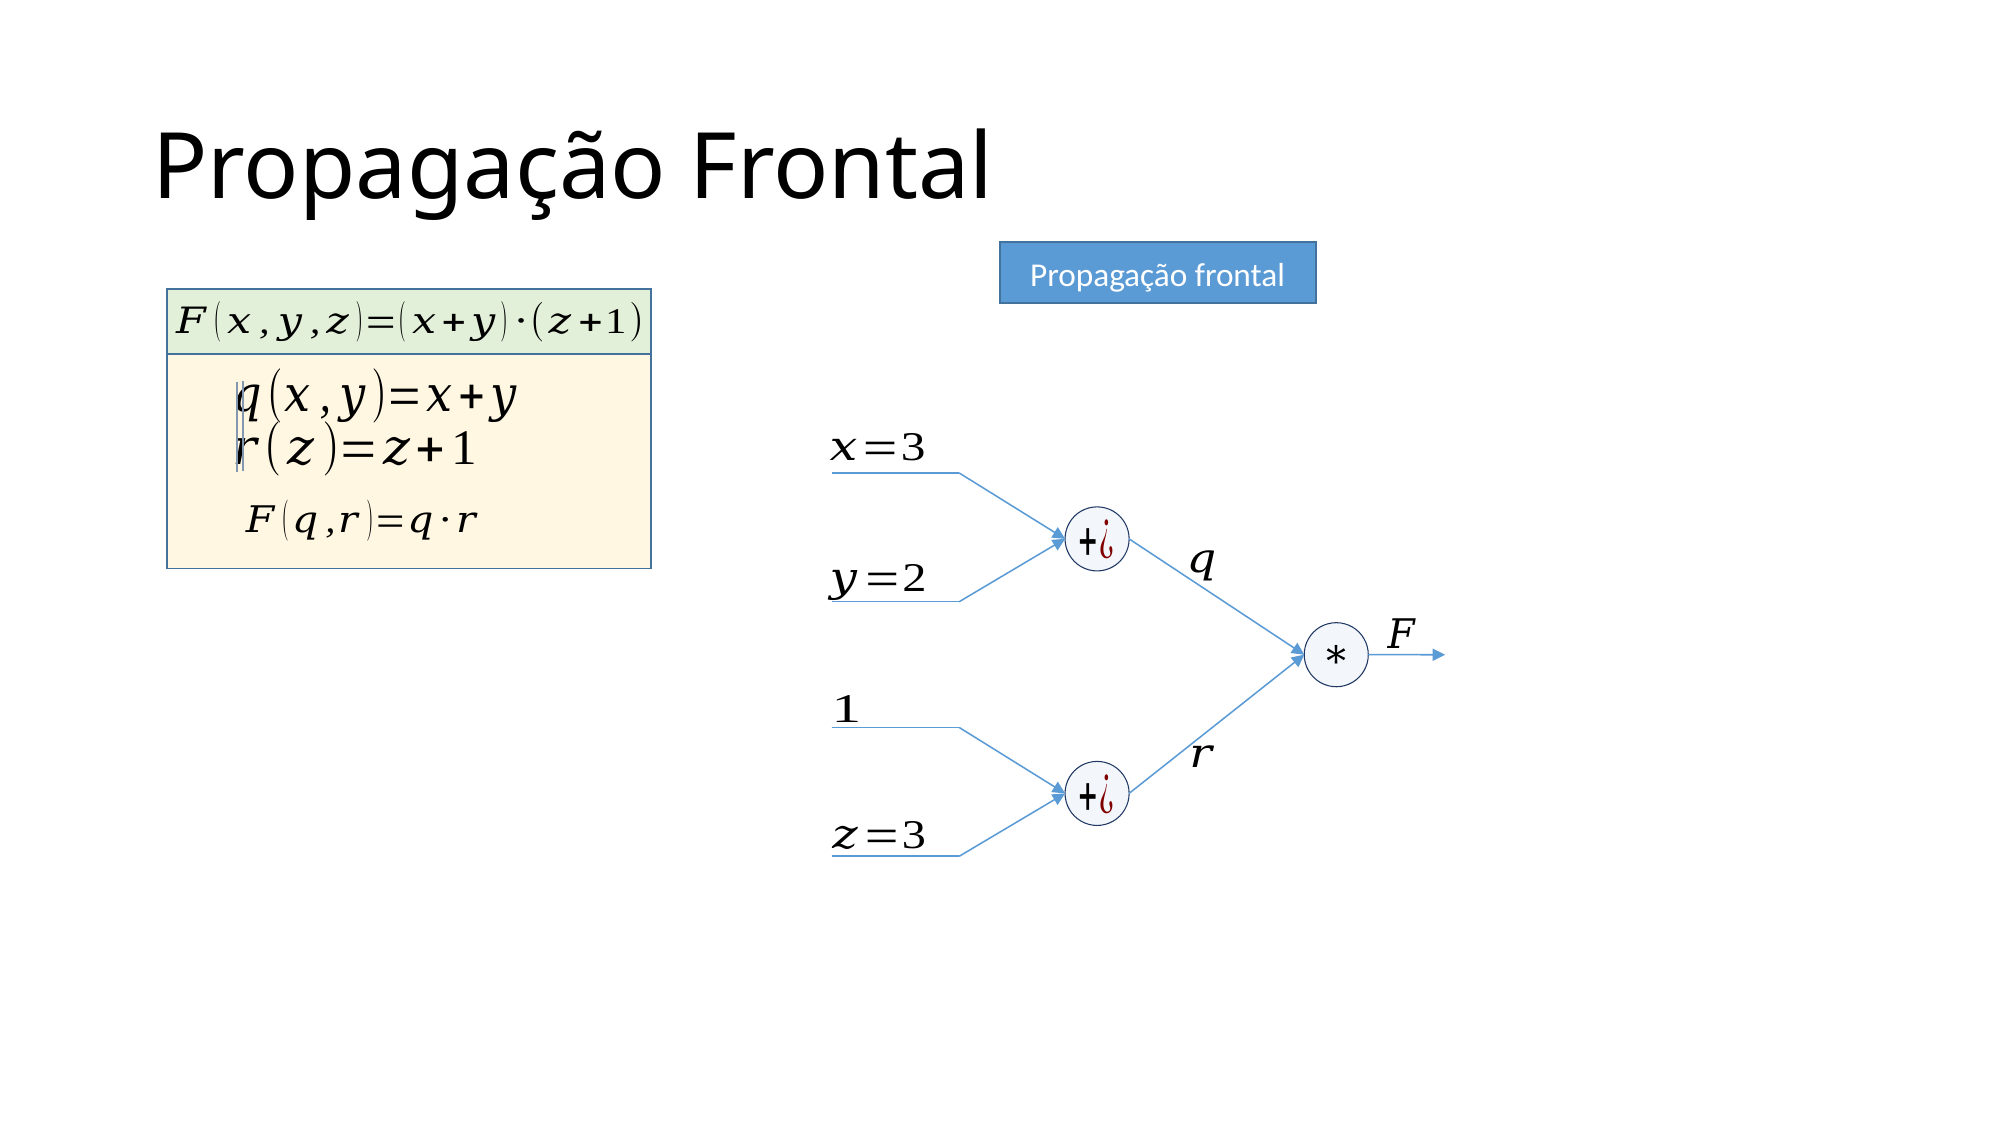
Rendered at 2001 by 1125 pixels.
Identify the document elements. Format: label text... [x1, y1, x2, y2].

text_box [959, 793, 1066, 857]
text_box [166, 355, 652, 569]
title Propagação Frontal [137, 59, 1863, 278]
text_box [1129, 654, 1305, 794]
text_box [166, 288, 652, 355]
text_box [1066, 761, 1130, 826]
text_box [1129, 538, 1305, 654]
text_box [1066, 506, 1130, 571]
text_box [959, 727, 1066, 793]
text_box Propagação frontal [999, 241, 1317, 304]
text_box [959, 538, 1066, 602]
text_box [1305, 622, 1369, 687]
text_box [959, 472, 1066, 538]
